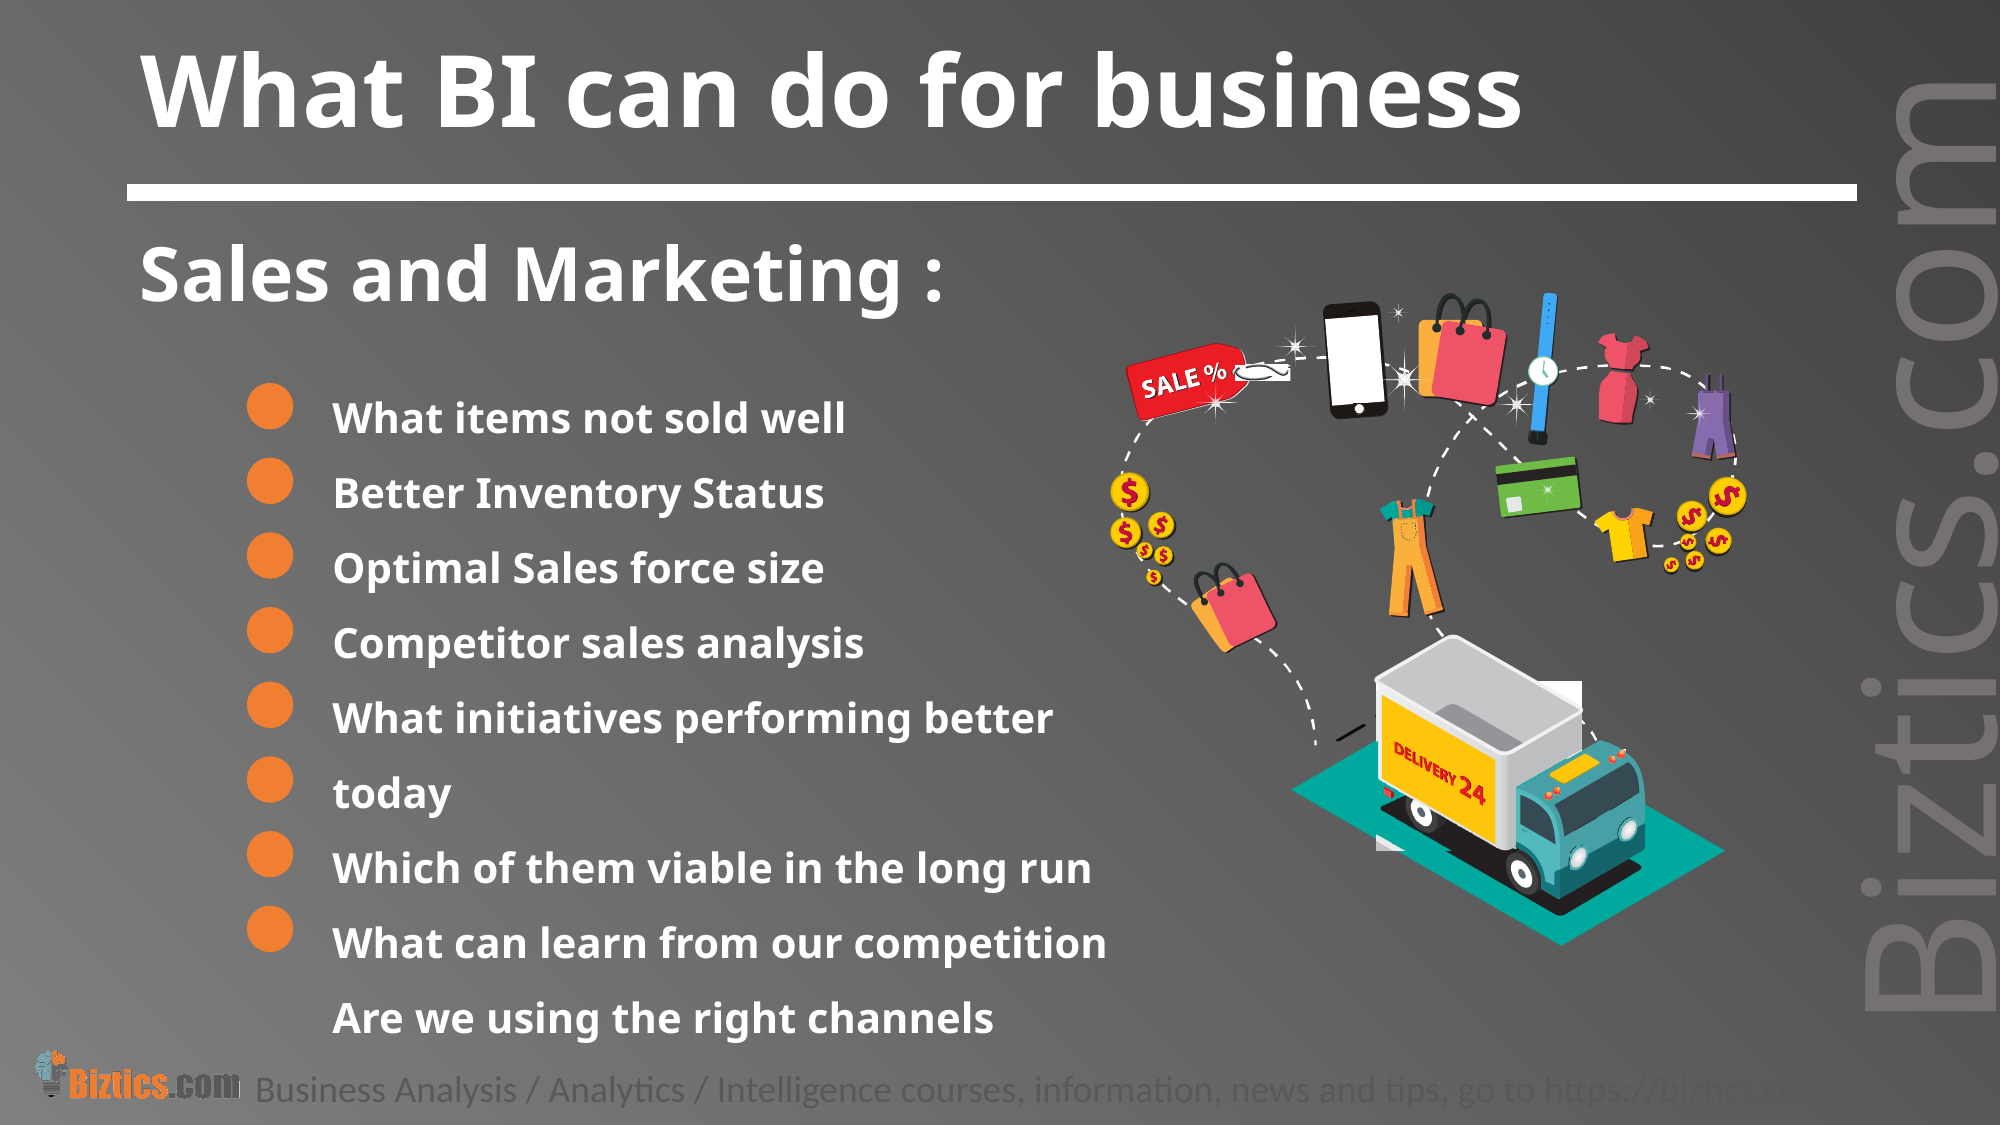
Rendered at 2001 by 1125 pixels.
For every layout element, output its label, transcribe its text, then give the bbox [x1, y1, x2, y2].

text_box [245, 829, 295, 879]
text_box [245, 531, 295, 580]
text_box [245, 456, 295, 506]
text_box [245, 680, 295, 730]
text_box [245, 755, 295, 804]
text_box [245, 605, 295, 655]
text_box What items not sold well Better Inventory Status Optimal Sales force size Competitor sales analysis What initiatives performing better today Which of them viable in the long run What can learn from our competition Are we using the right channels [317, 359, 1184, 1050]
picture [33, 1049, 241, 1100]
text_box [1109, 292, 1750, 946]
text_box [245, 381, 295, 431]
text_box [245, 904, 295, 954]
text_box What BI can do for business [125, 33, 1949, 186]
text_box Sales and Marketing : [124, 228, 1242, 381]
